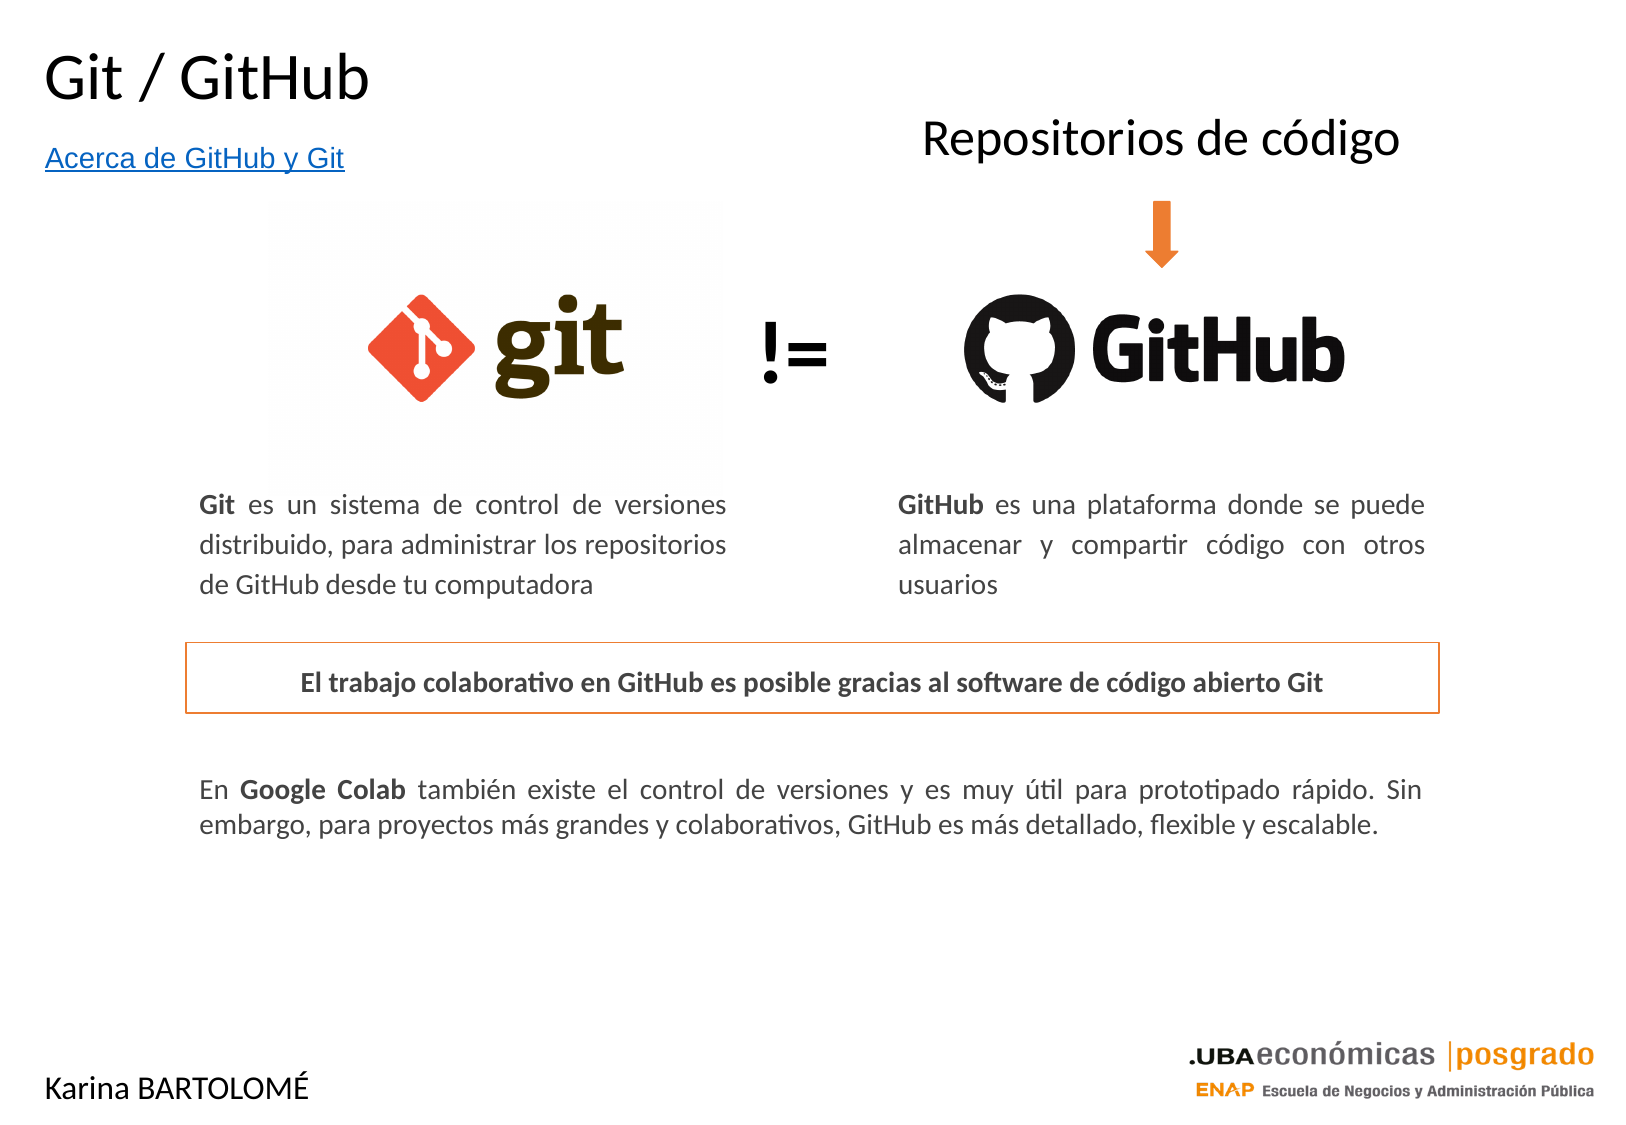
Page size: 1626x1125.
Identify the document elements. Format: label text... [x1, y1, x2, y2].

text_box Git / GitHub [29, 32, 1431, 125]
text_box GitHub es una plataforma donde se puede almacenar y compartir código con otros usuarios [883, 465, 1441, 616]
text_box Git es un sistema de control de versiones distribuido, para administrar los repositorios de GitHub desde tu computadora [184, 465, 742, 616]
text_box Acerca de GitHub y Git [29, 124, 452, 190]
text_box El trabajo colaborativo en GitHub es posible gracias al software de código abierto Git [185, 642, 1440, 713]
text_box [1145, 201, 1178, 253]
text_box Repositorios de código [834, 88, 1489, 182]
picture [901, 255, 1406, 443]
text_box != [741, 279, 883, 417]
picture [268, 201, 724, 496]
picture [1144, 1016, 1625, 1125]
text_box En Google Colab también existe el control de versiones y es muy útil para prototipado rápido. Sin embargo, para proyectos más grandes y colaborativos, GitHub es más detallado, flexible y escalable. [184, 755, 1438, 856]
text_box Karina BARTOLOMÉ [29, 1062, 1051, 1116]
